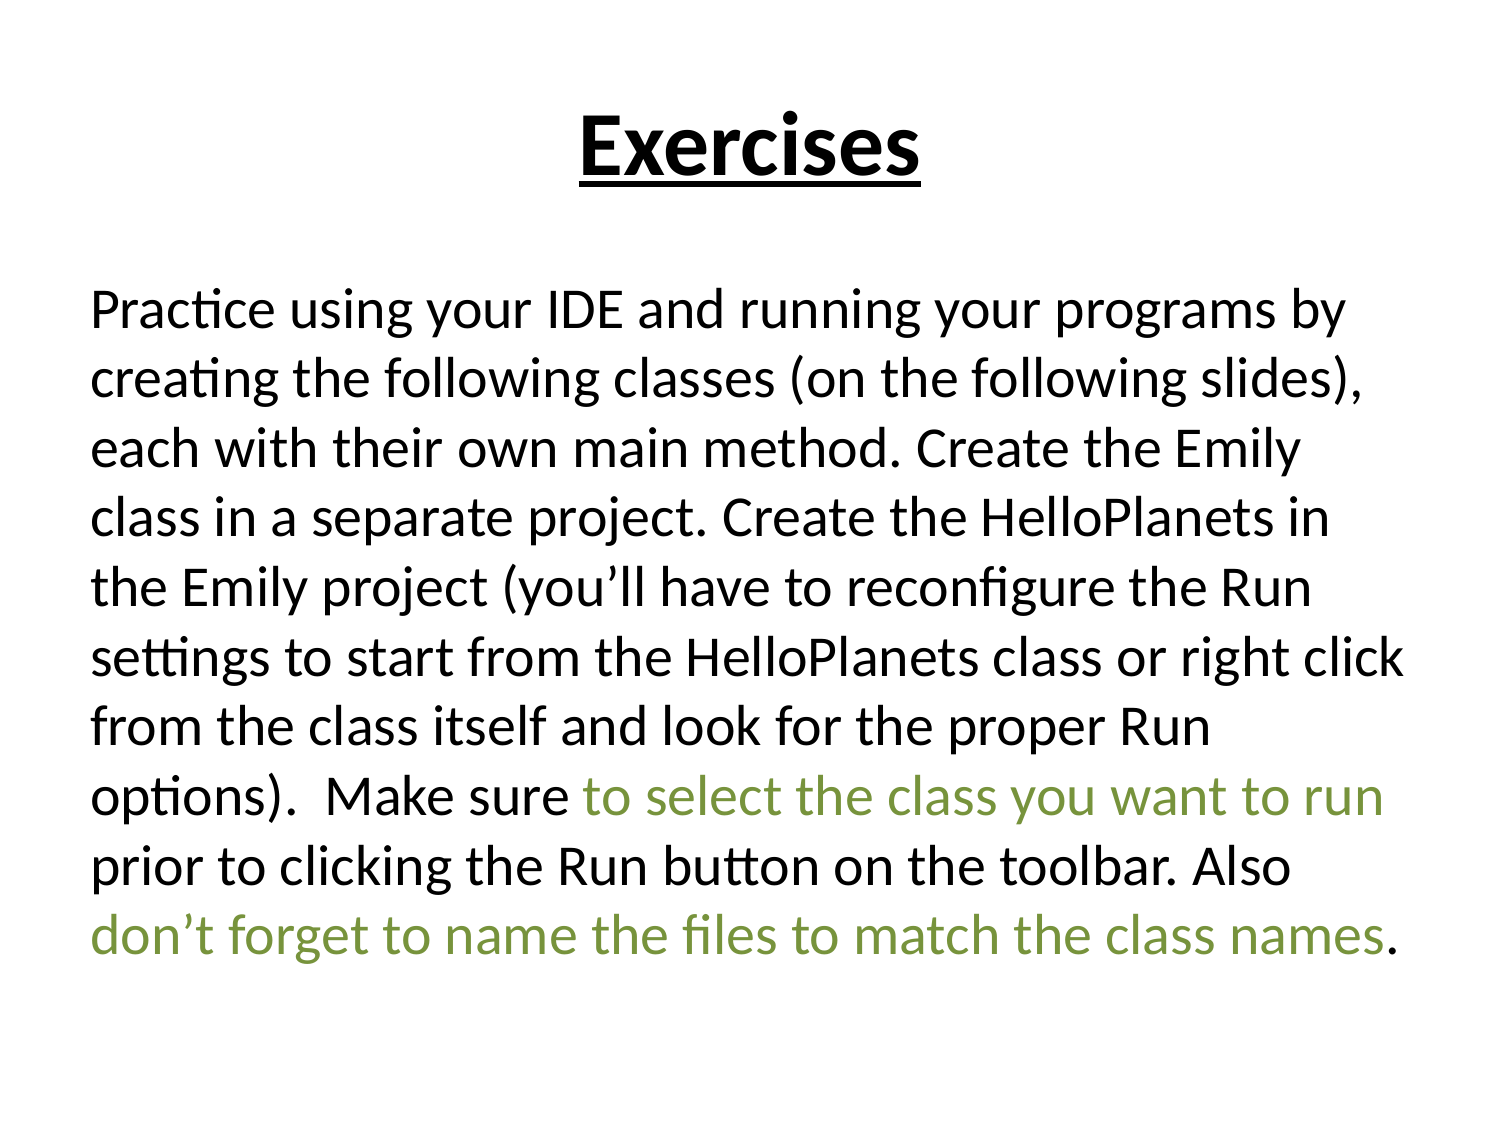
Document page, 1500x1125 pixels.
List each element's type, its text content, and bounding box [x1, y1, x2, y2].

title Exercises [75, 45, 1425, 233]
list Practice using your IDE and running your programs by creating the following classes (on the following slides), each with their own main method. Create the Emily class in a separate project. Create the HelloPlanets in the Emily project (you’ll have to reconfigure the Run settings to start from the HelloPlanets class or right click from the class itself and look for the proper Run options). Make sure to select the class you want to run prior to clicking the Run button on the toolbar. Also don’t forget to name the files to match the class names. [75, 262, 1425, 1005]
